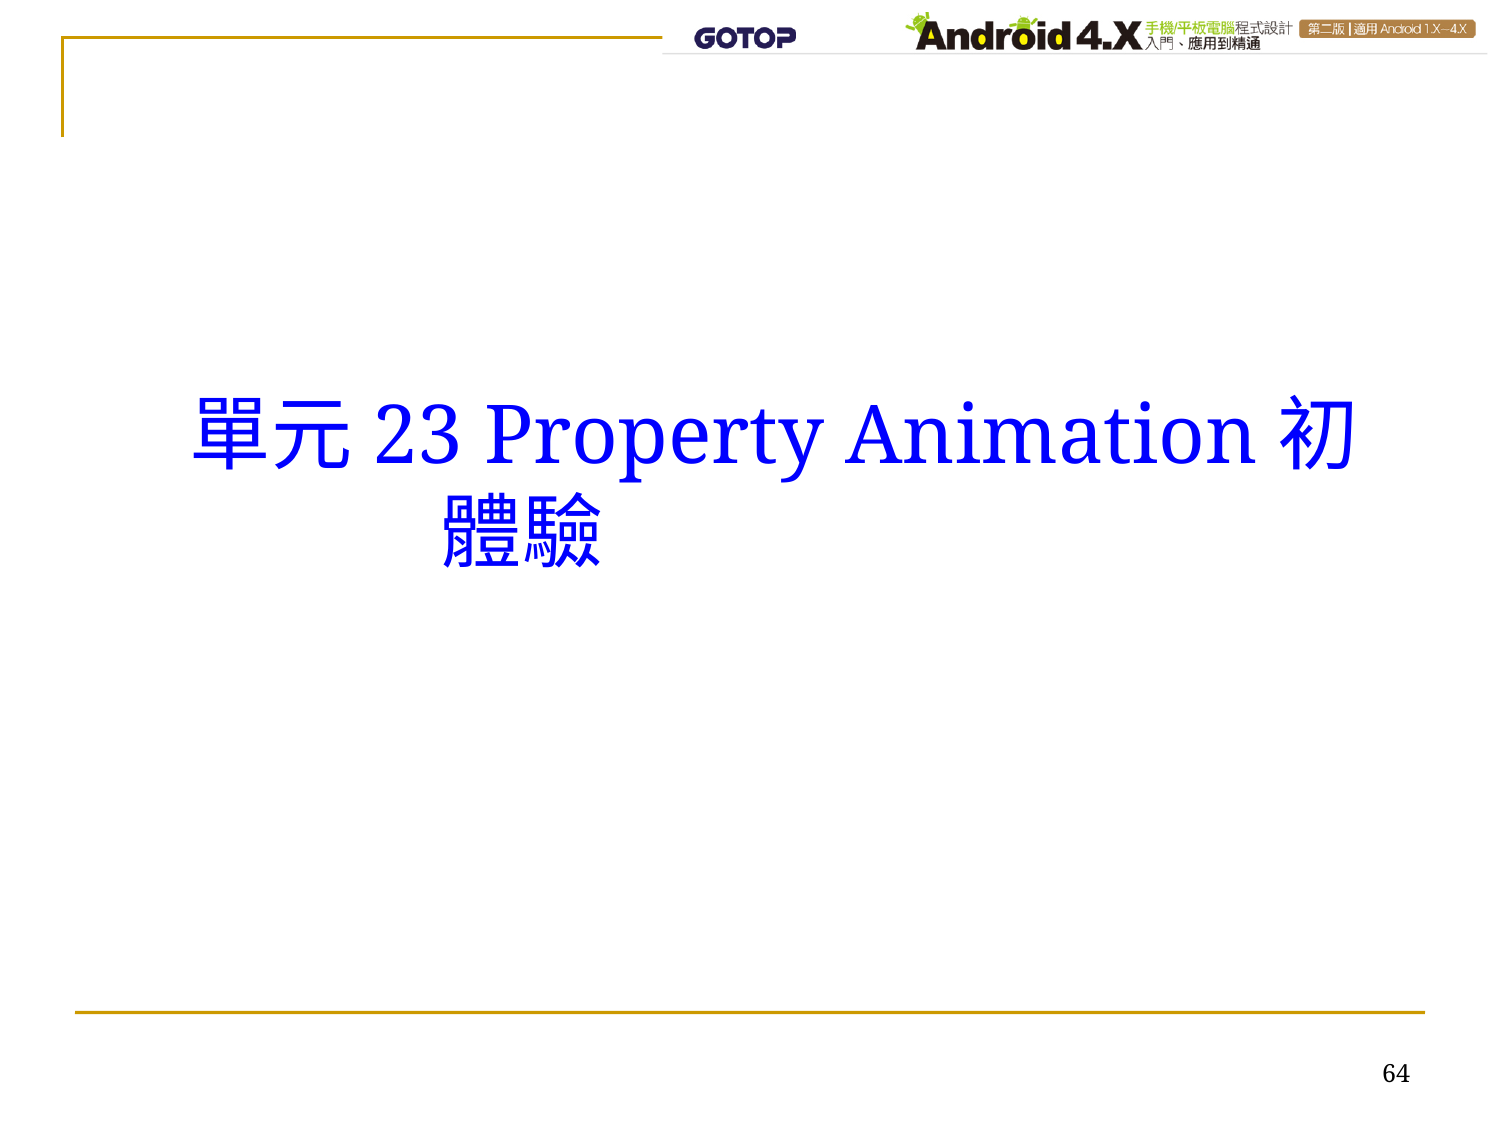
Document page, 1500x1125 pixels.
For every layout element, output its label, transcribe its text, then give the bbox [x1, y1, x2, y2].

title 單元23 Property Animation初體驗 [174, 375, 1400, 788]
slide_number 64 [1074, 1023, 1426, 1100]
picture [662, 12, 1488, 614]
